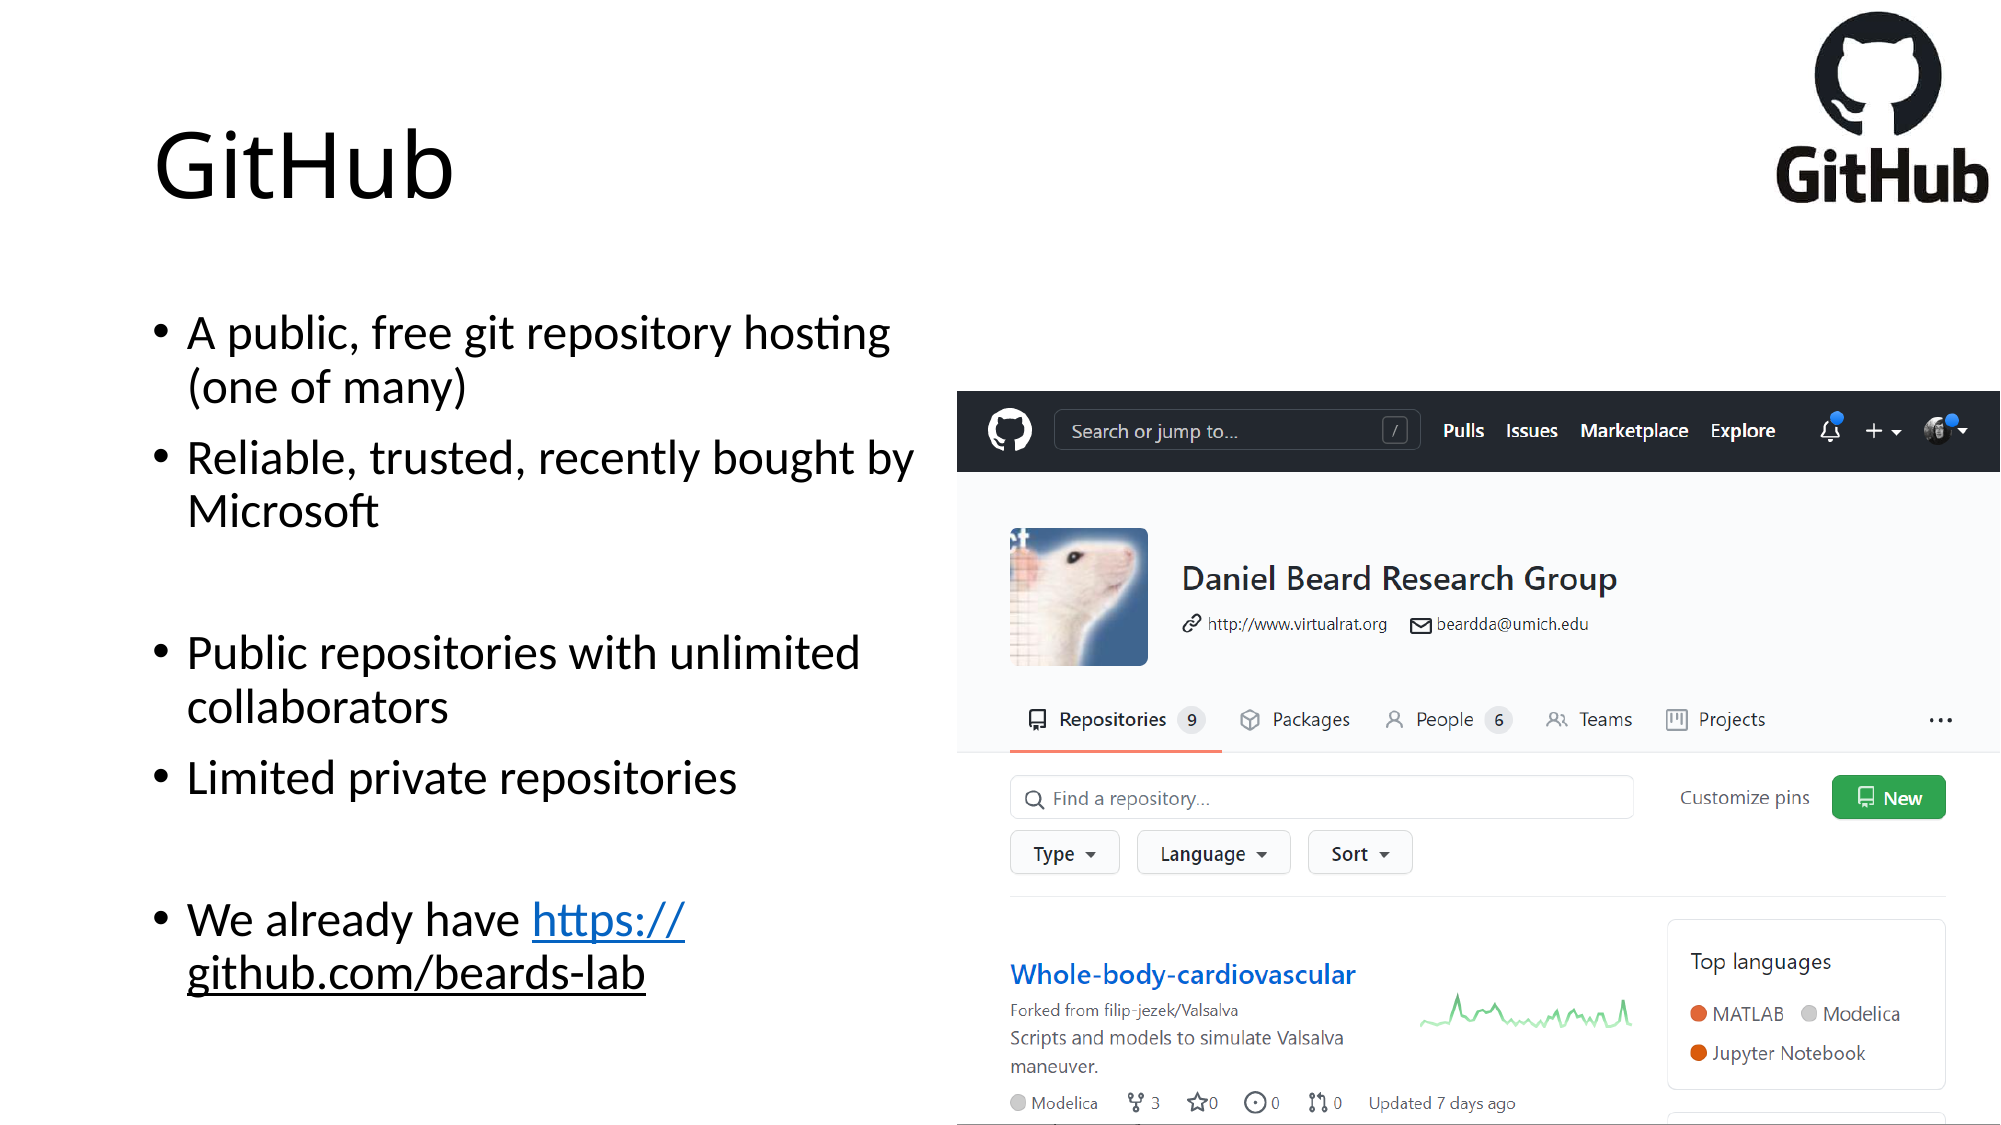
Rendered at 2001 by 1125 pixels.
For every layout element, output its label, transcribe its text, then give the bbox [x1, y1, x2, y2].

picture [957, 391, 2000, 1125]
picture [1772, 0, 1991, 209]
title GitHub [137, 59, 1863, 278]
list A public, free git repository hosting (one of many) Reliable, trusted, recently bought by Microsoft Public repositories with unlimited collaborators Limited private repositories We already have https://github.com/beards-lab [137, 299, 958, 1014]
